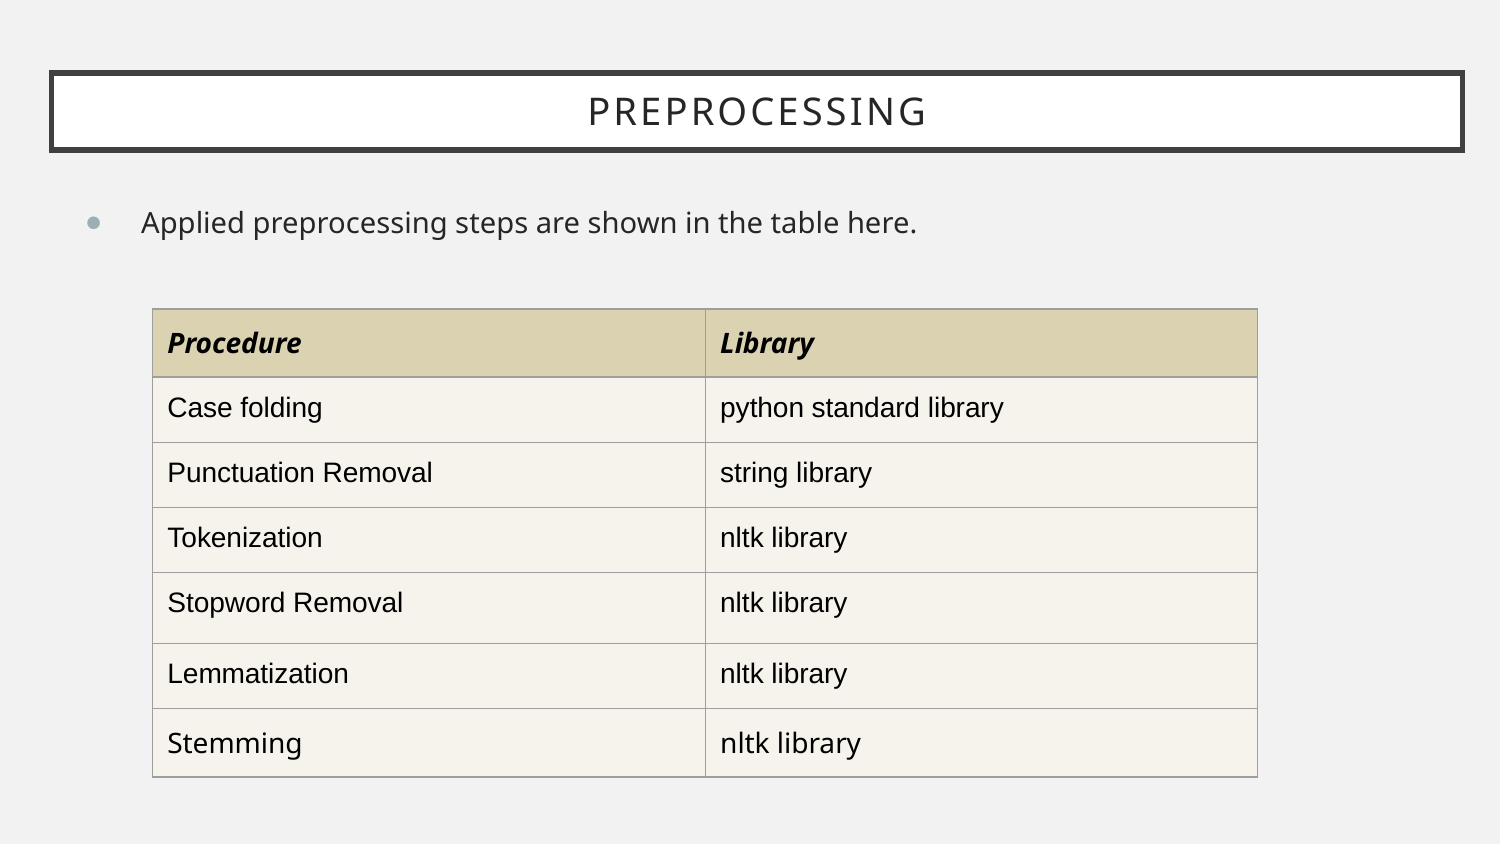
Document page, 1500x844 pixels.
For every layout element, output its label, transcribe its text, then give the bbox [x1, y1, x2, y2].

table_header Library [706, 310, 1257, 376]
table_cell nltk library [706, 508, 1257, 572]
table_cell nltk library [706, 644, 1257, 708]
table_header Procedure [153, 310, 705, 376]
table_cell Tokenization [153, 508, 705, 572]
table_cell Stemming [153, 709, 705, 776]
table_cell Case folding [153, 378, 705, 442]
table_cell Stopword Removal [153, 573, 705, 643]
table_cell nltk library [706, 709, 1257, 776]
list Applied preprocessing steps are shown in the table here. [51, 189, 1449, 750]
table_cell nltk library [706, 573, 1257, 643]
title PreprocessIng [49, 70, 1465, 153]
table_cell Punctuation Removal [153, 443, 705, 507]
table_cell python standard library [706, 378, 1257, 442]
table_cell Lemmatization [153, 644, 705, 708]
table_cell string library [706, 443, 1257, 507]
